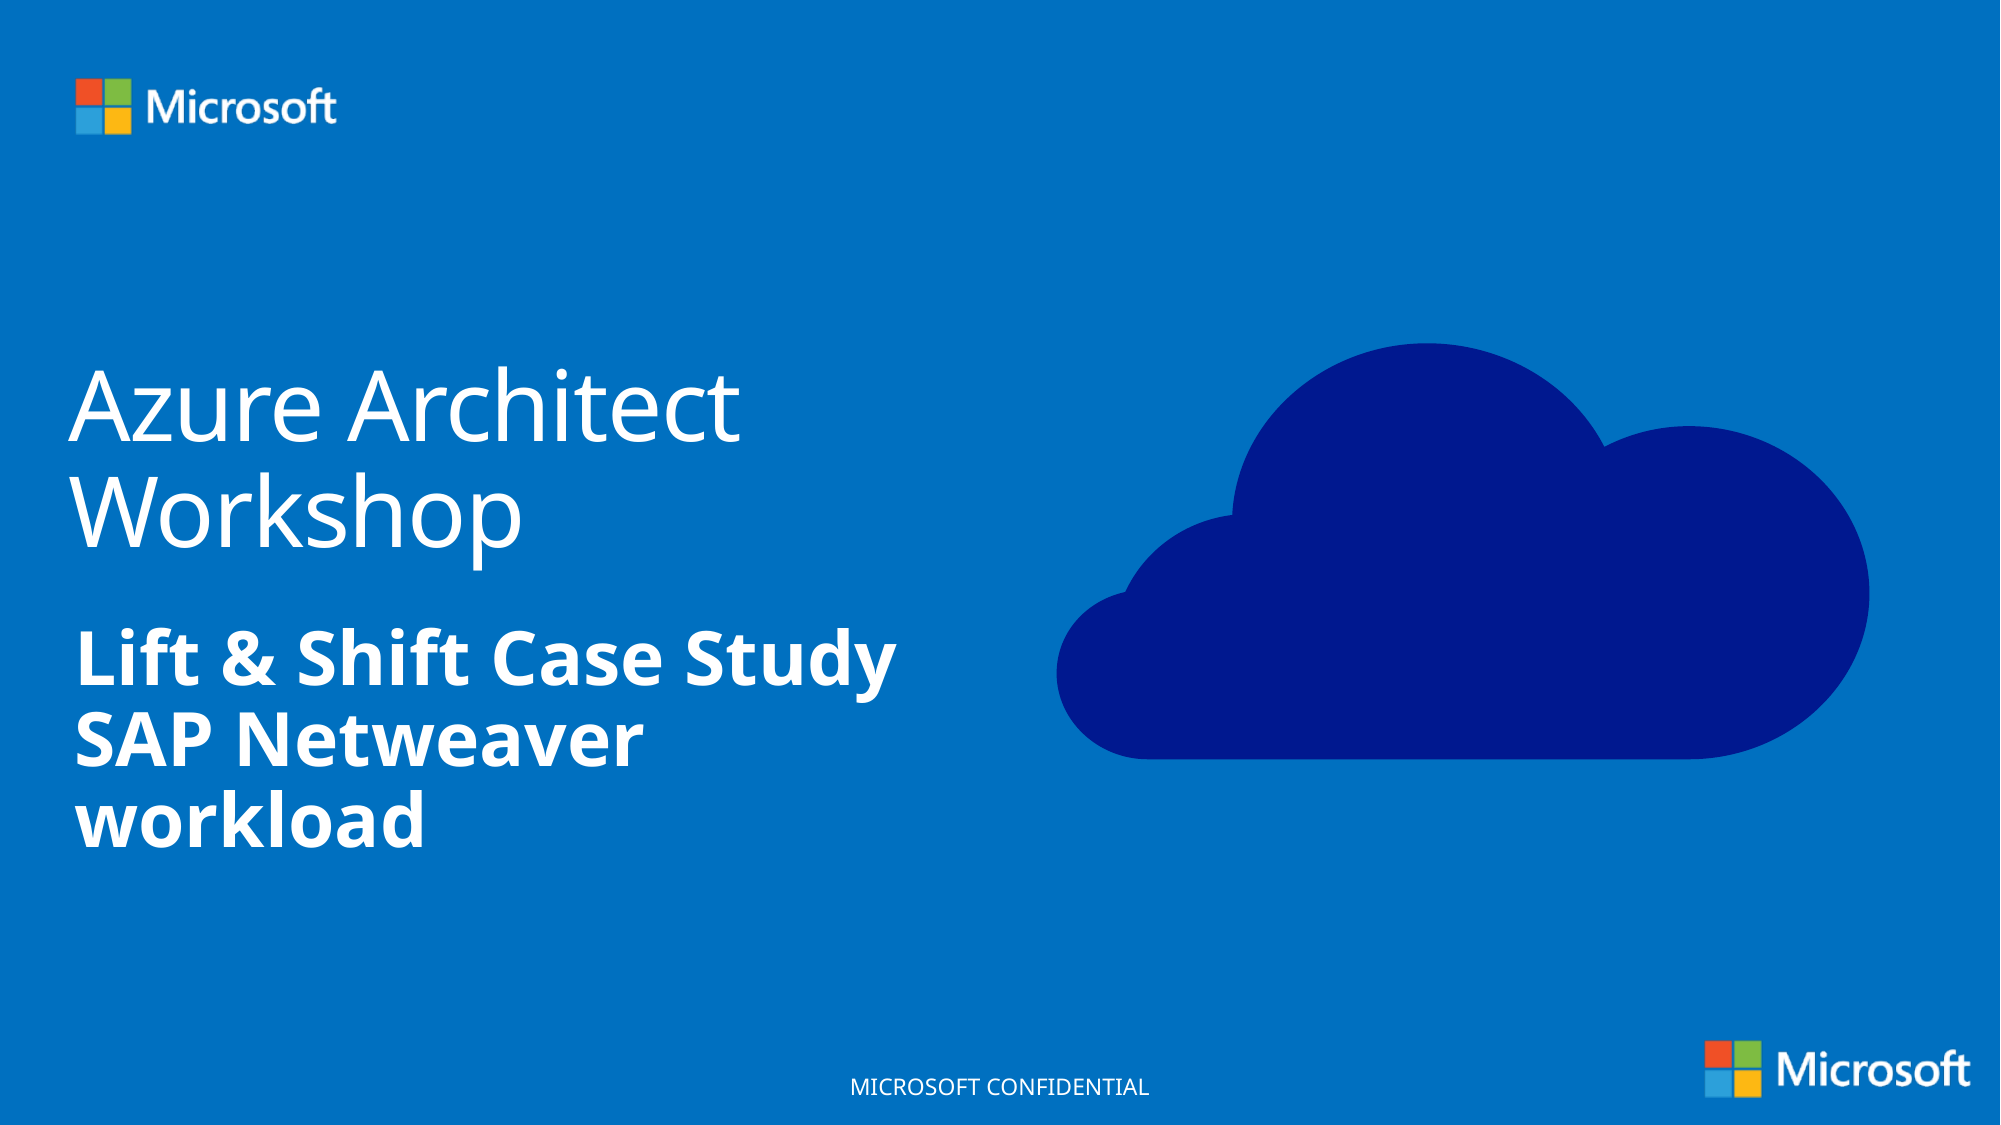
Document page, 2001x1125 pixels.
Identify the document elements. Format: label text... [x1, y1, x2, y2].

title Azure Architect Workshop [44, 341, 1186, 801]
picture [1703, 1039, 1973, 1098]
text_box [1056, 343, 1870, 760]
picture [74, 77, 339, 135]
list Lift & Shift Case Study SAP Netweaver workload [44, 506, 1002, 801]
